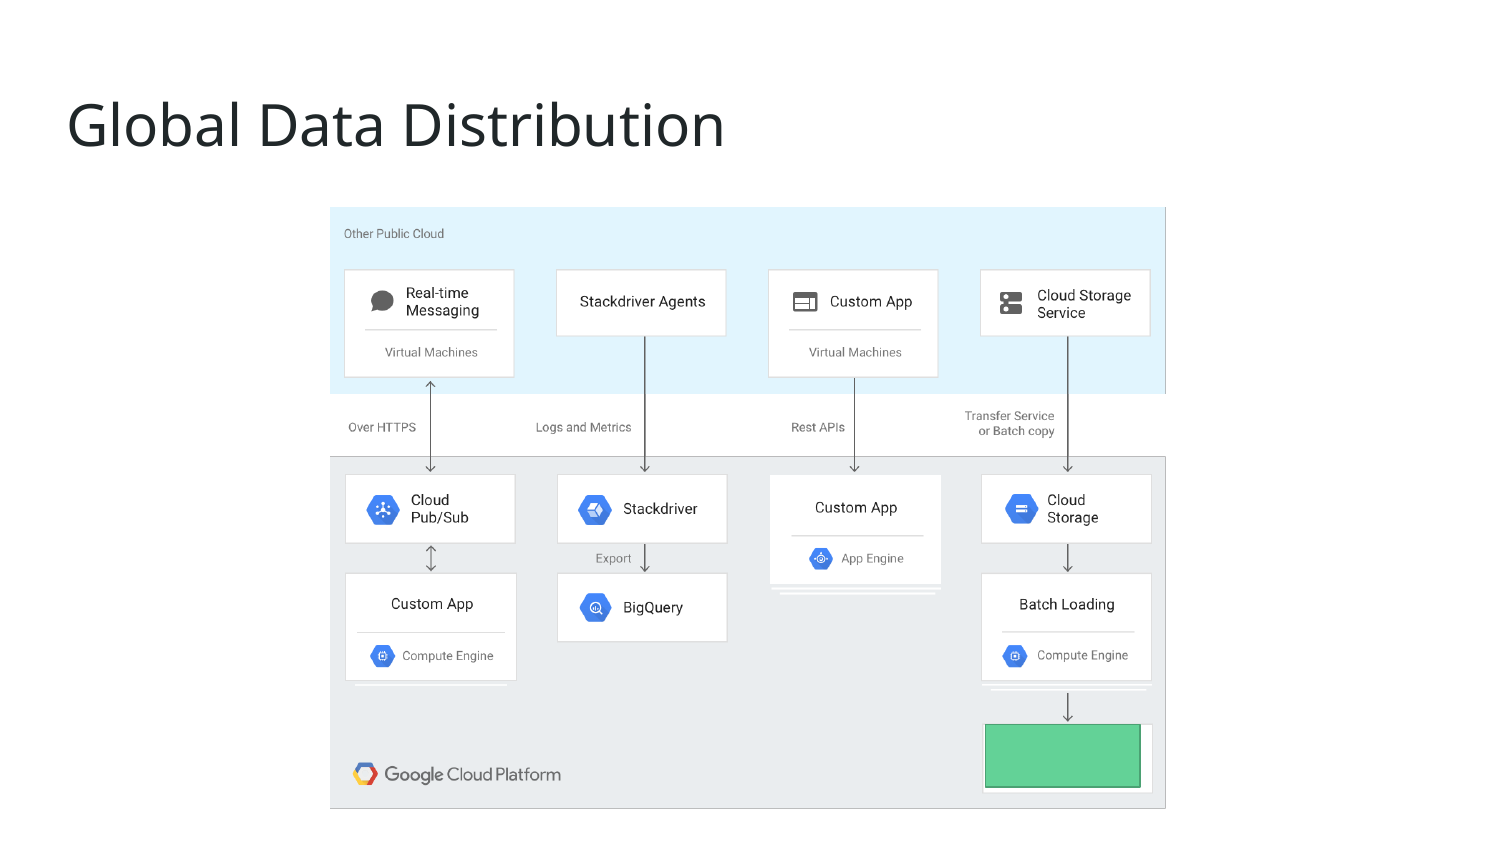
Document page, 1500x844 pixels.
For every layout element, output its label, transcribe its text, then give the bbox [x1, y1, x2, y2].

picture [291, 189, 1209, 817]
title Global Data Distribution [51, 72, 1449, 167]
